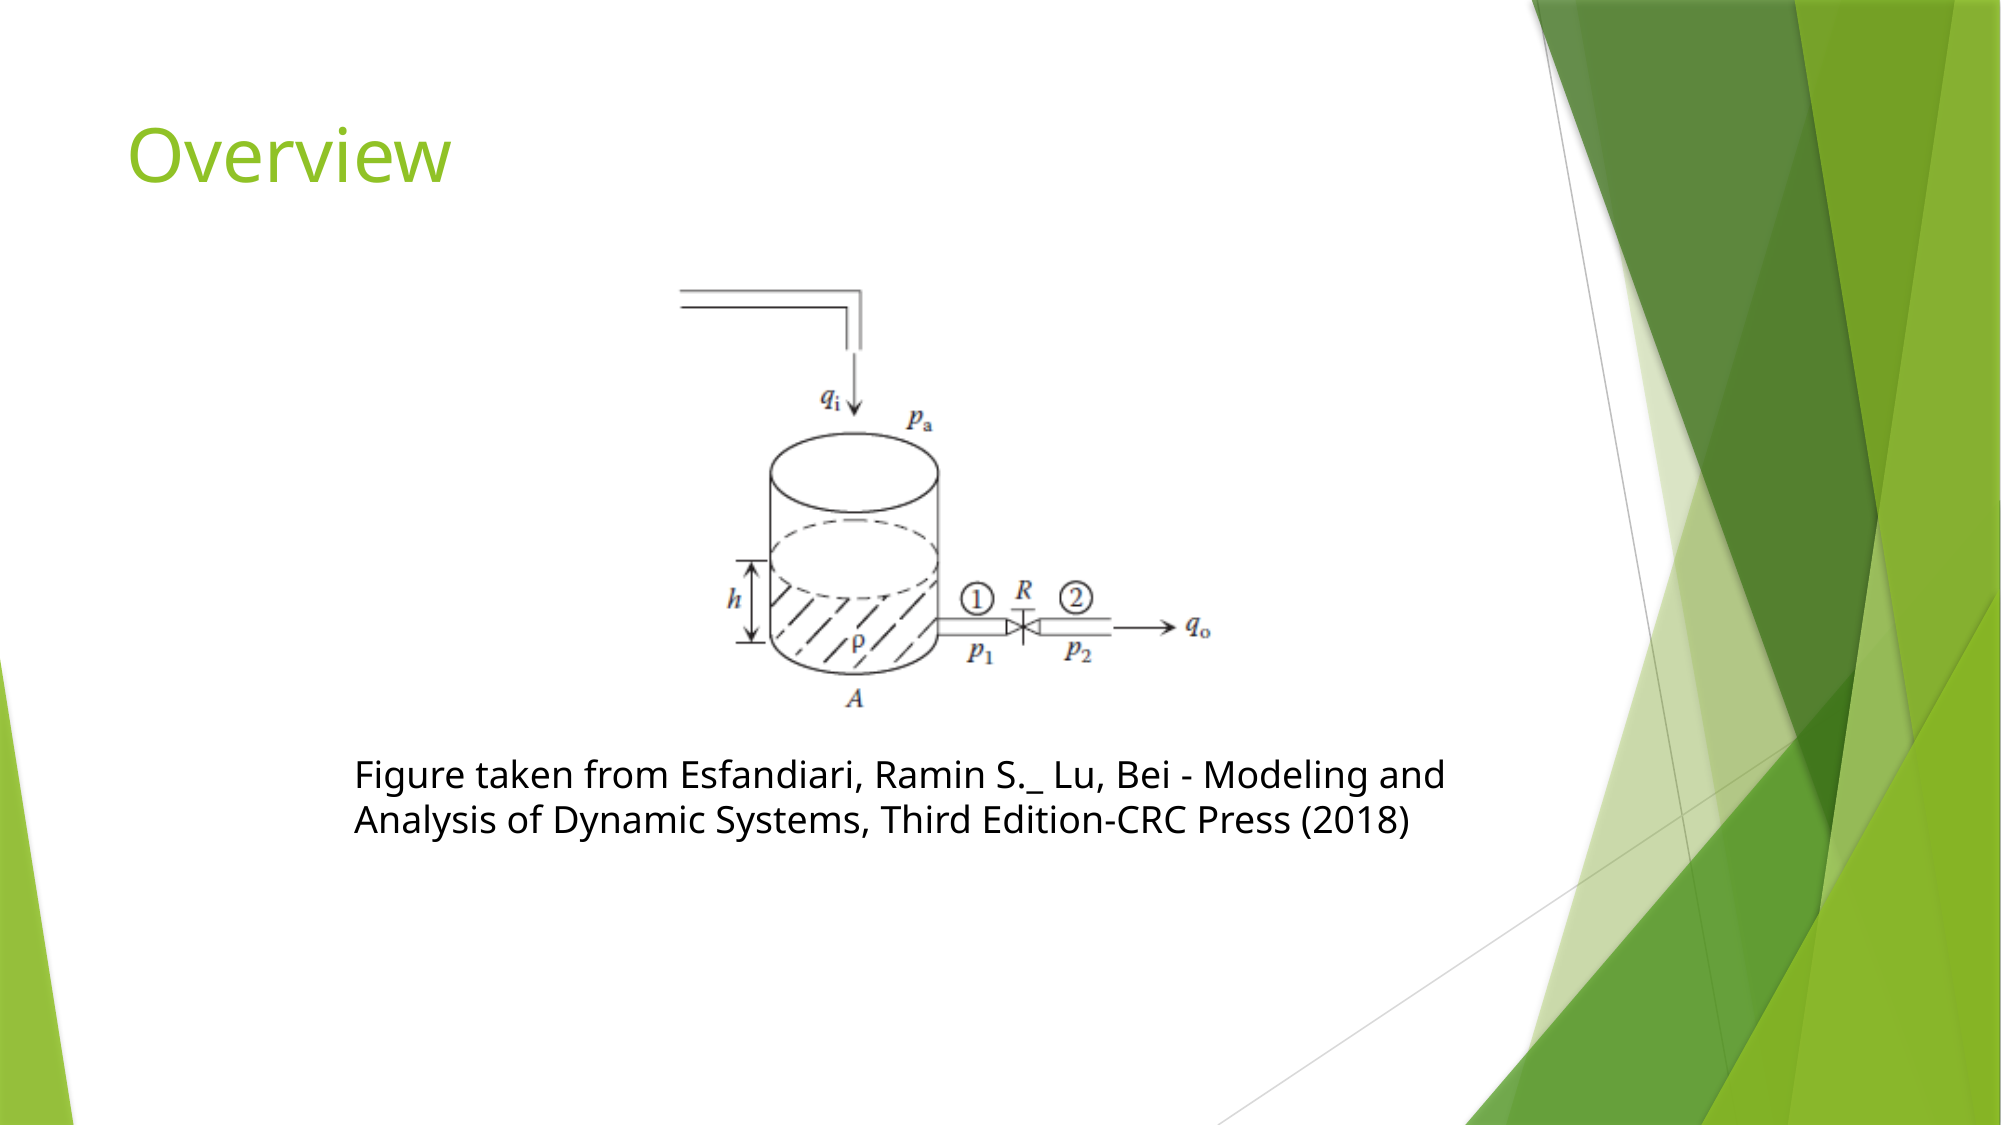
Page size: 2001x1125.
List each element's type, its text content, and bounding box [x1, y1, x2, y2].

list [567, 264, 1273, 728]
text_box Figure taken from Esfandiari, Ramin S._ Lu, Bei - Modeling and Analysis of Dynamic Systems, Third Edition-CRC Press (2018) [339, 744, 1463, 849]
title Overview [111, 99, 1522, 317]
